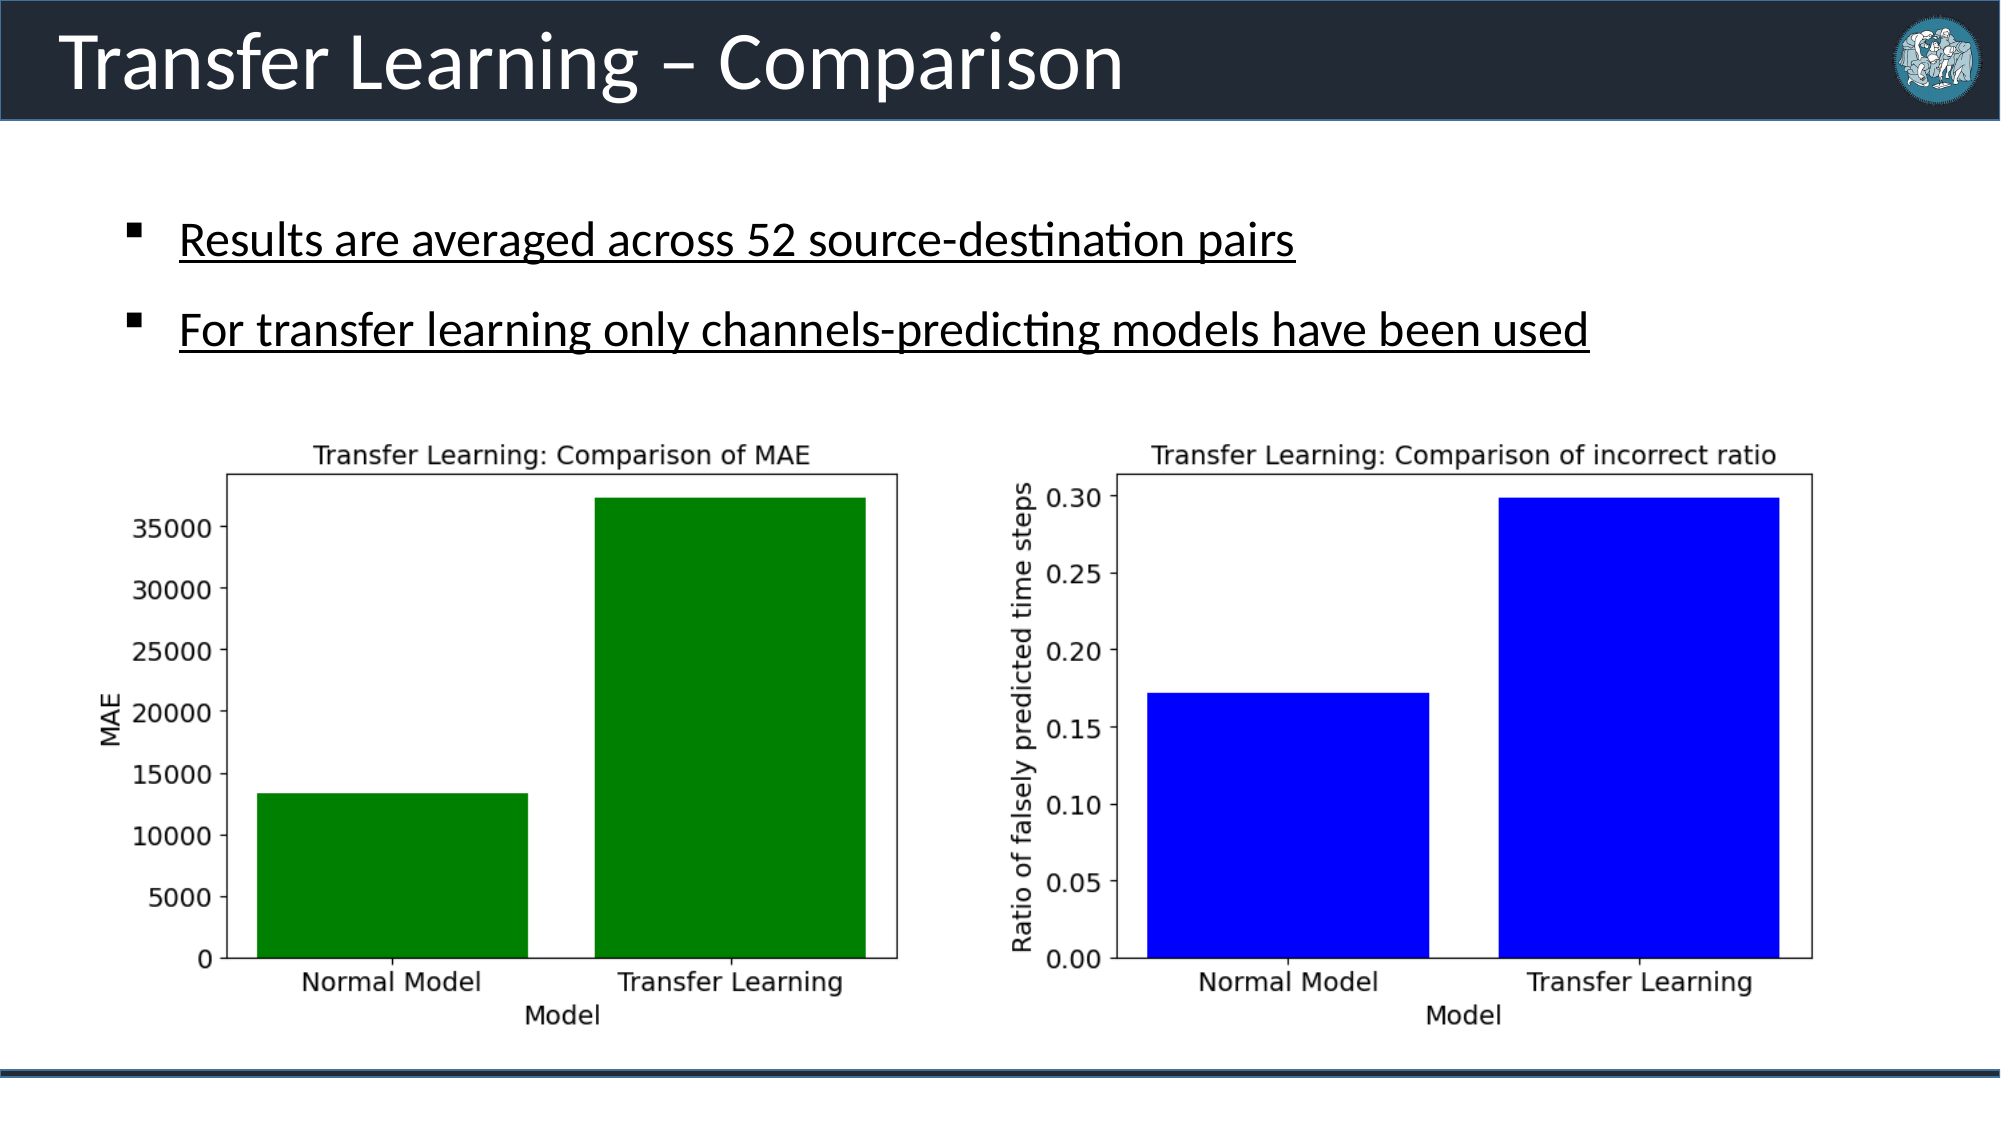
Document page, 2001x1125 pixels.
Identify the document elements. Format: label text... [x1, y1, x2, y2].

picture [84, 431, 911, 1043]
title Transfer Learning – Comparison [43, 14, 1849, 111]
picture [999, 431, 1826, 1043]
picture [1891, 13, 1984, 107]
text_box Results are averaged across 52 source-destination pairs For transfer learning only channels-predicting models have been used [85, 161, 1717, 462]
